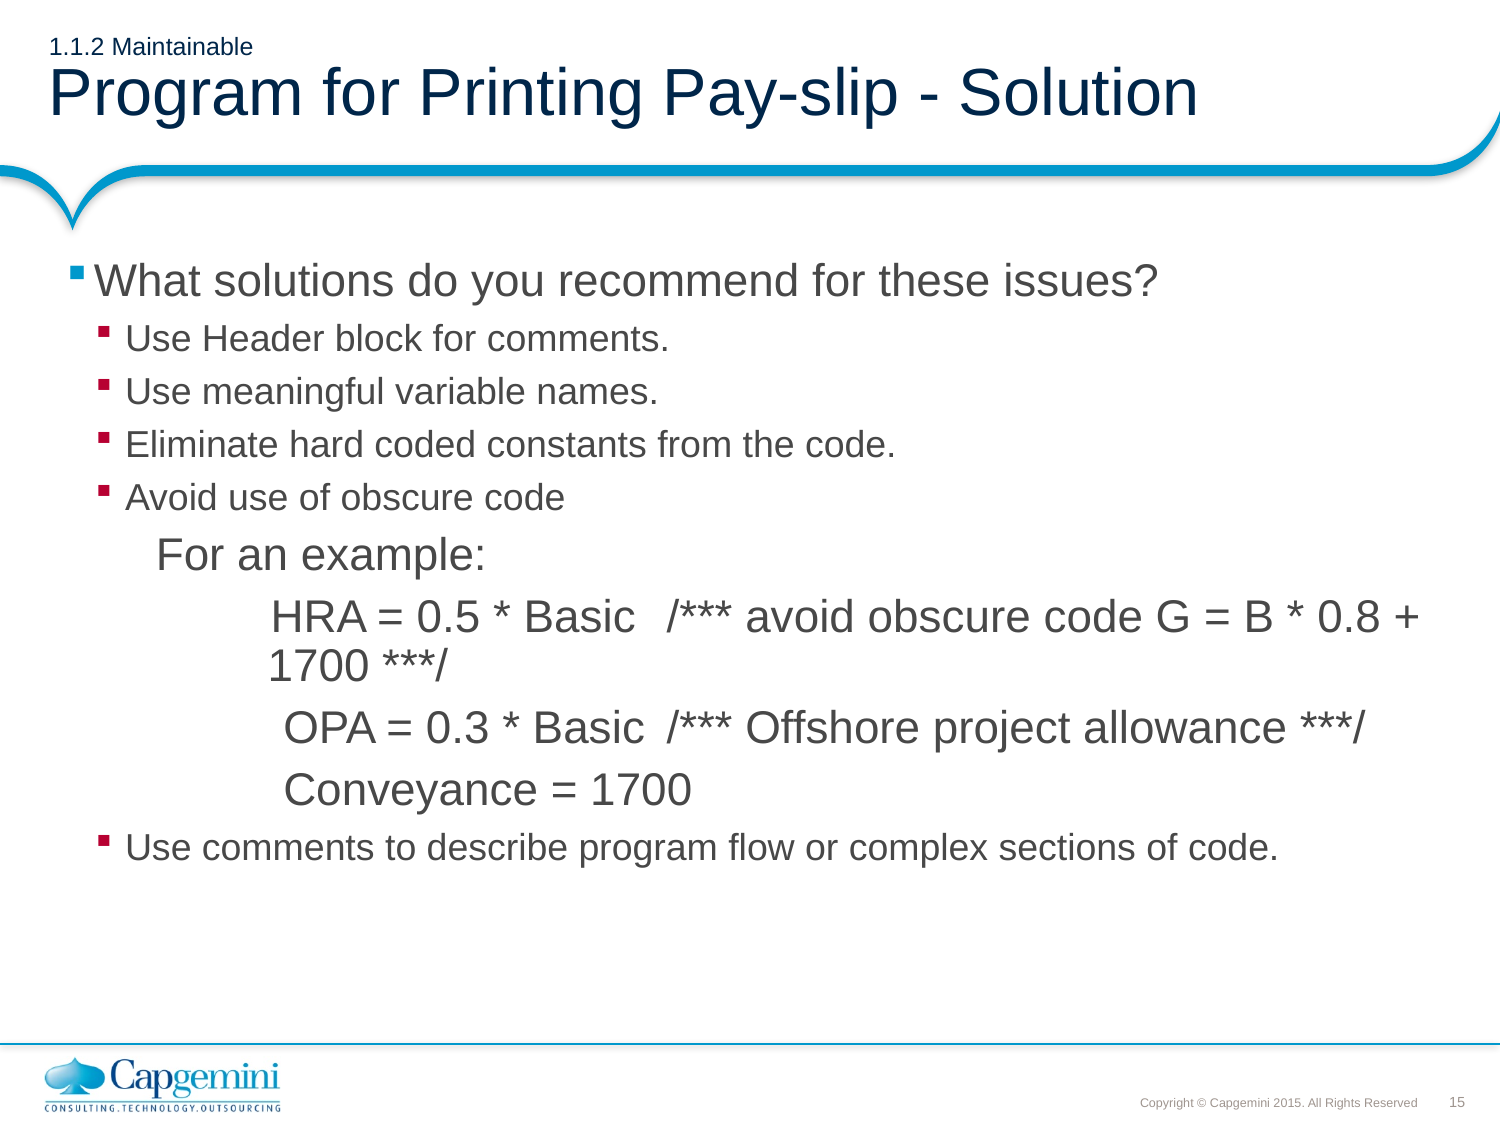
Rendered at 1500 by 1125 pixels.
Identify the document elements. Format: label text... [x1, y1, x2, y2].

list What solutions do you recommend for these issues? Use Header block for comments. Use meaningful variable names. Eliminate hard coded constants from the code. Avoid use of obscure code For an example: HRA = 0.5 * Basic /*** avoid obscure code G = B * 0.8 + 1700 ***/ OPA = 0.3 * Basic /*** Offshore project allowance ***/ Conveyance = 1700 Use comments to describe program flow or complex sections of code. [48, 245, 1500, 1007]
title 1.1.2 Maintainable Program for Printing Pay-slip - Solution [0, 0, 1500, 165]
picture [44, 1056, 281, 1113]
